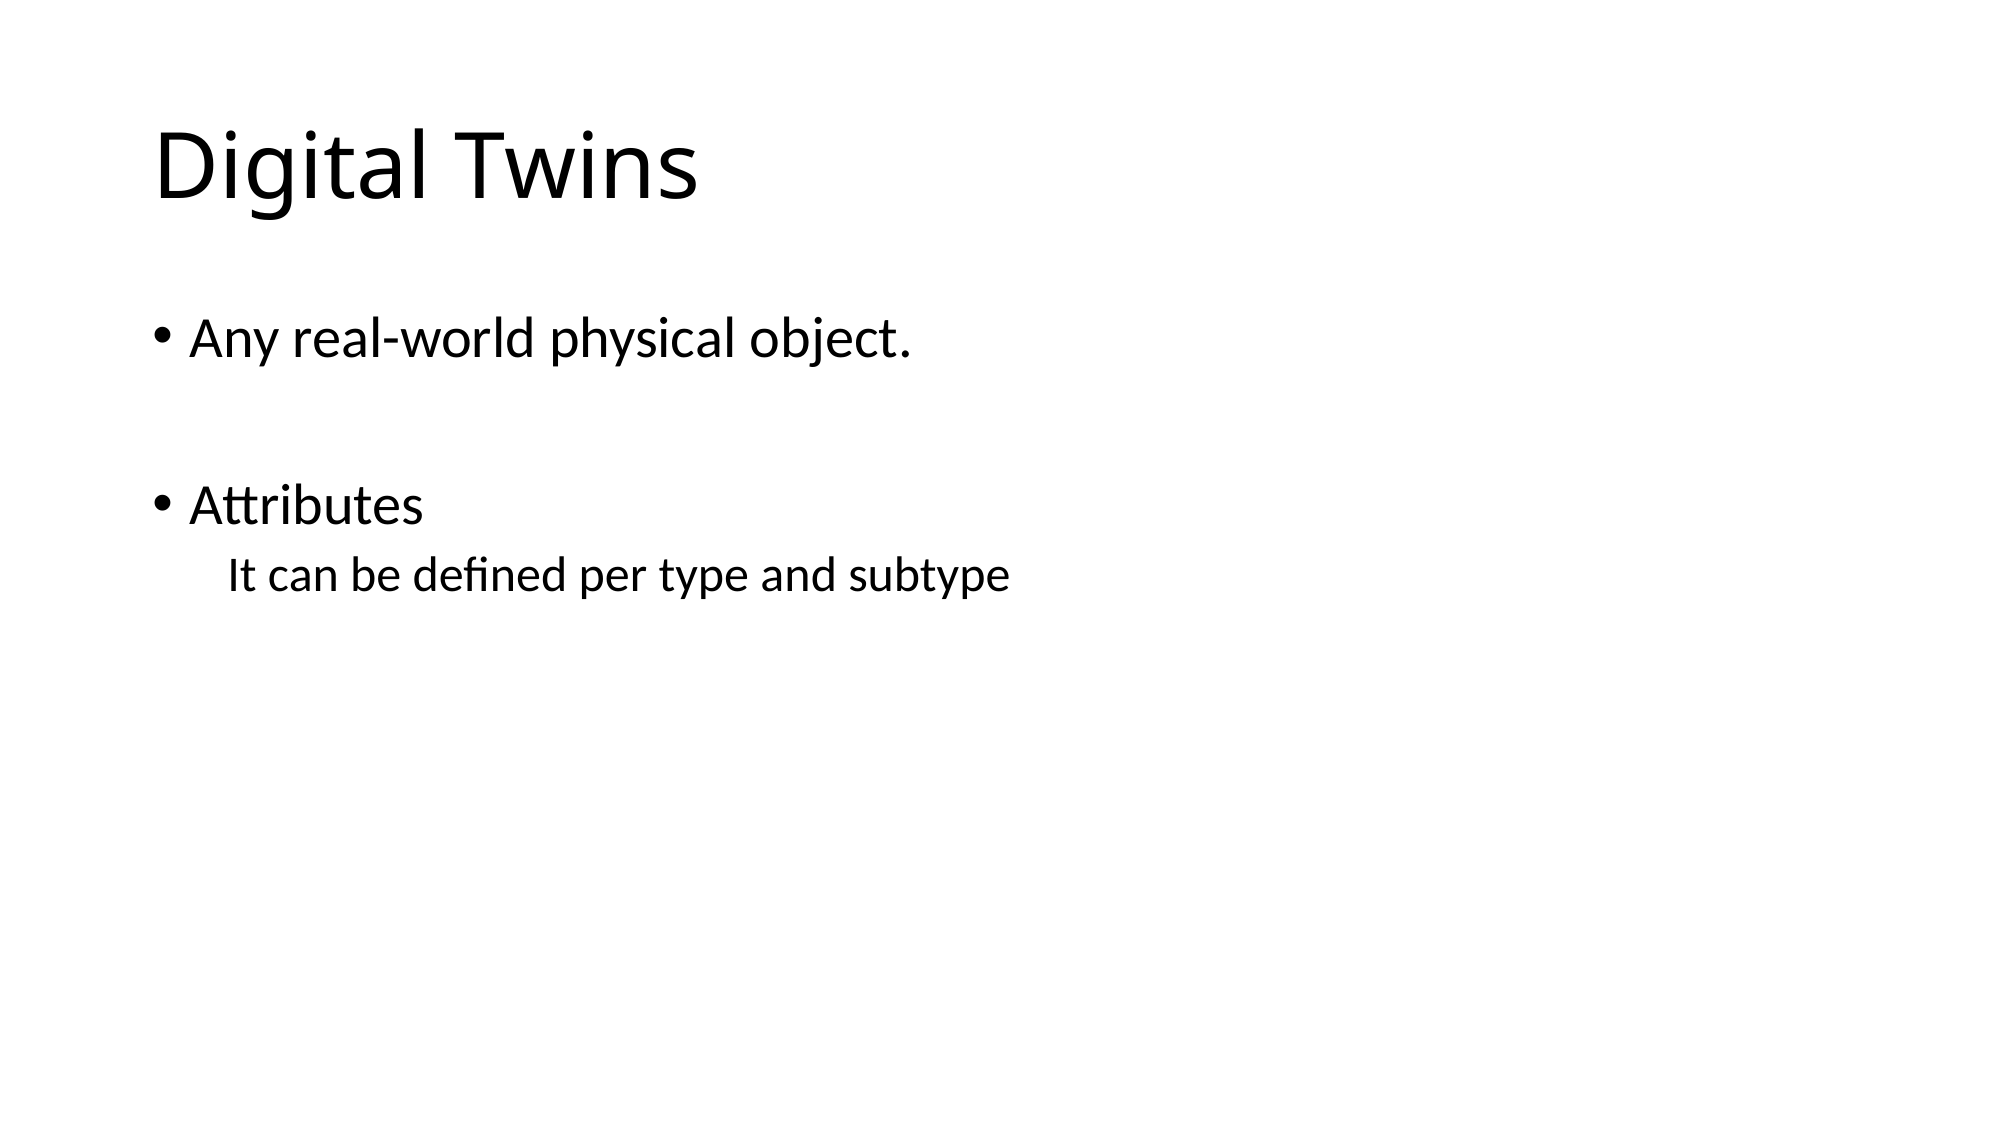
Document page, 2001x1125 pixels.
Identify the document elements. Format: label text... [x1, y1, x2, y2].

title Digital Twins [137, 59, 1863, 278]
list Any real-world physical object. Attributes It can be defined per type and subtype [137, 299, 1863, 1014]
